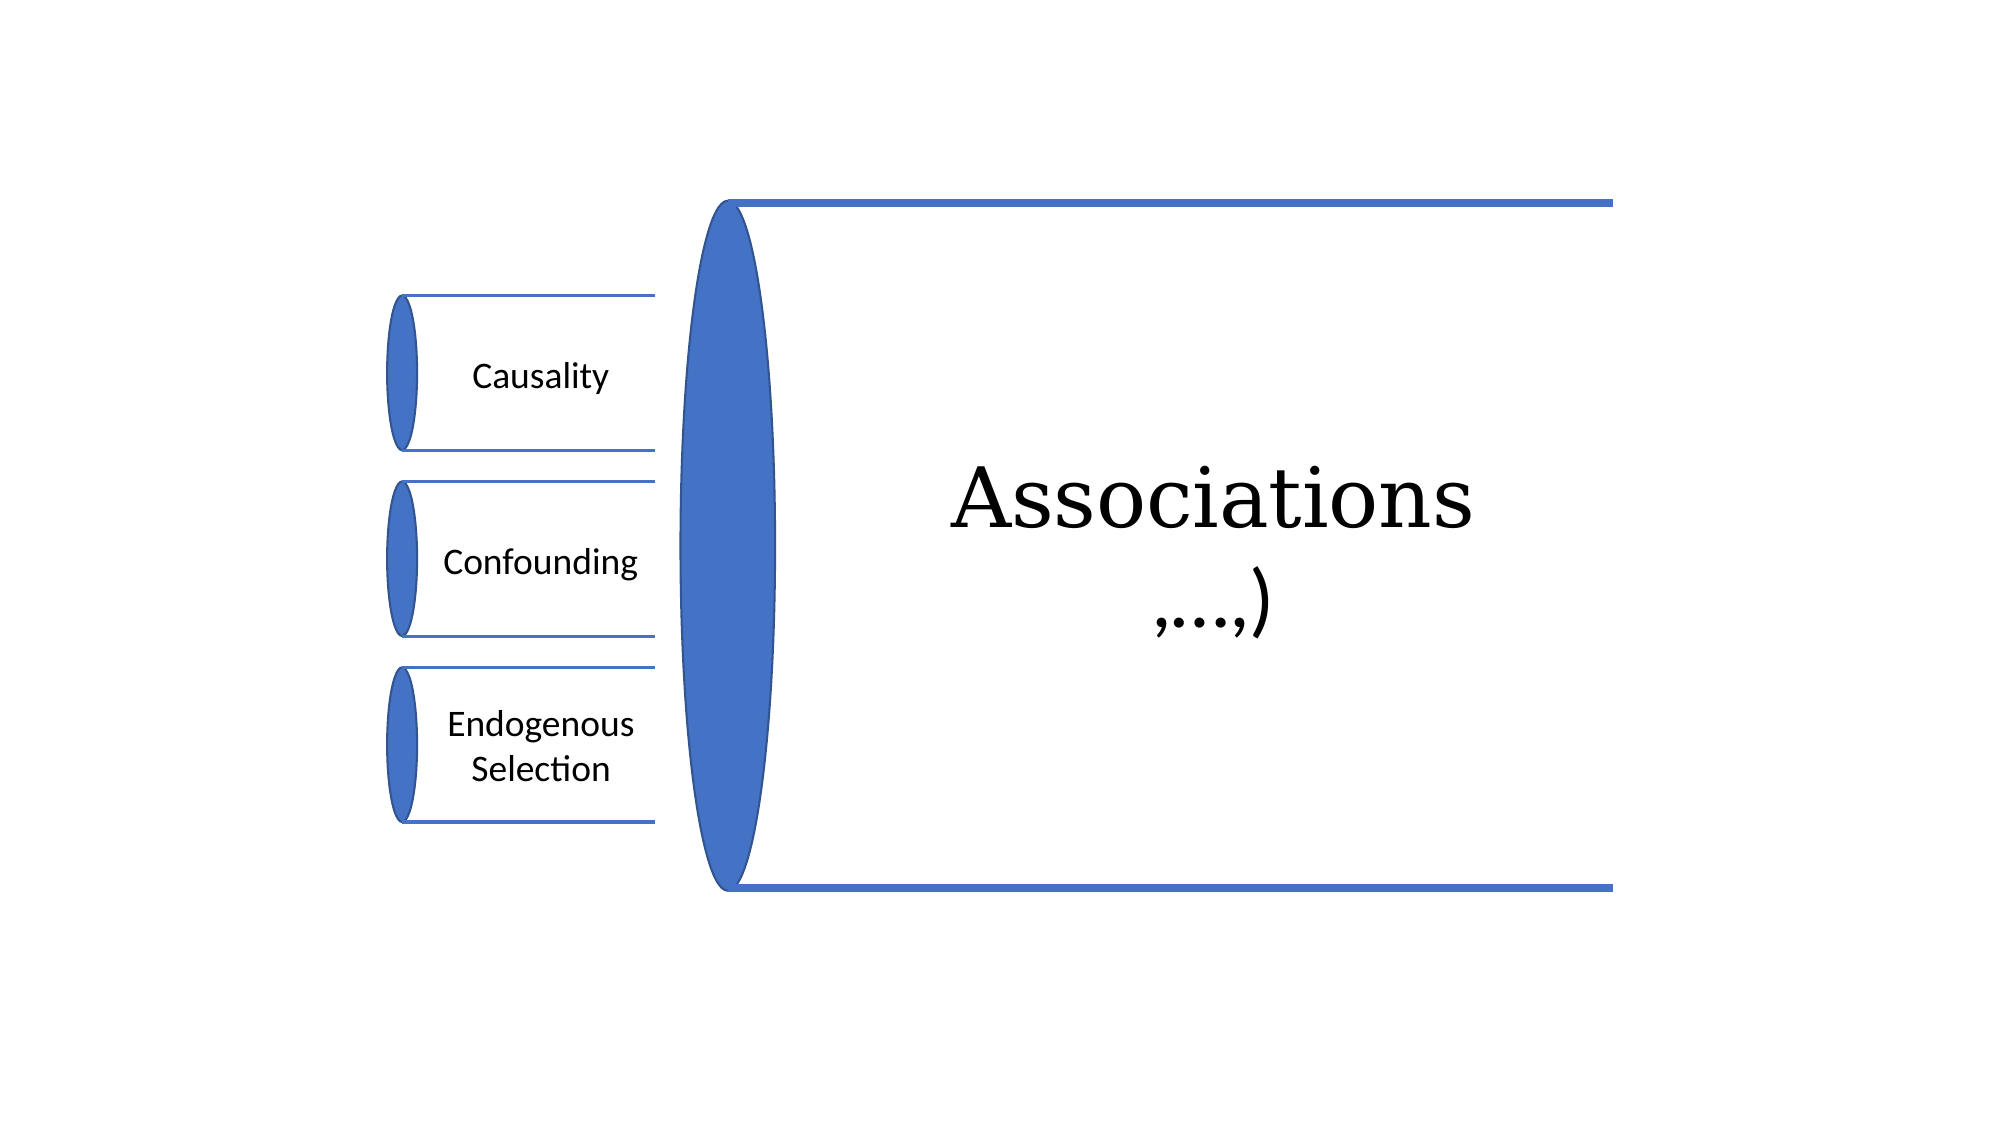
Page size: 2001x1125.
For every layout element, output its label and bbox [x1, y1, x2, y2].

text_box [387, 200, 1613, 891]
